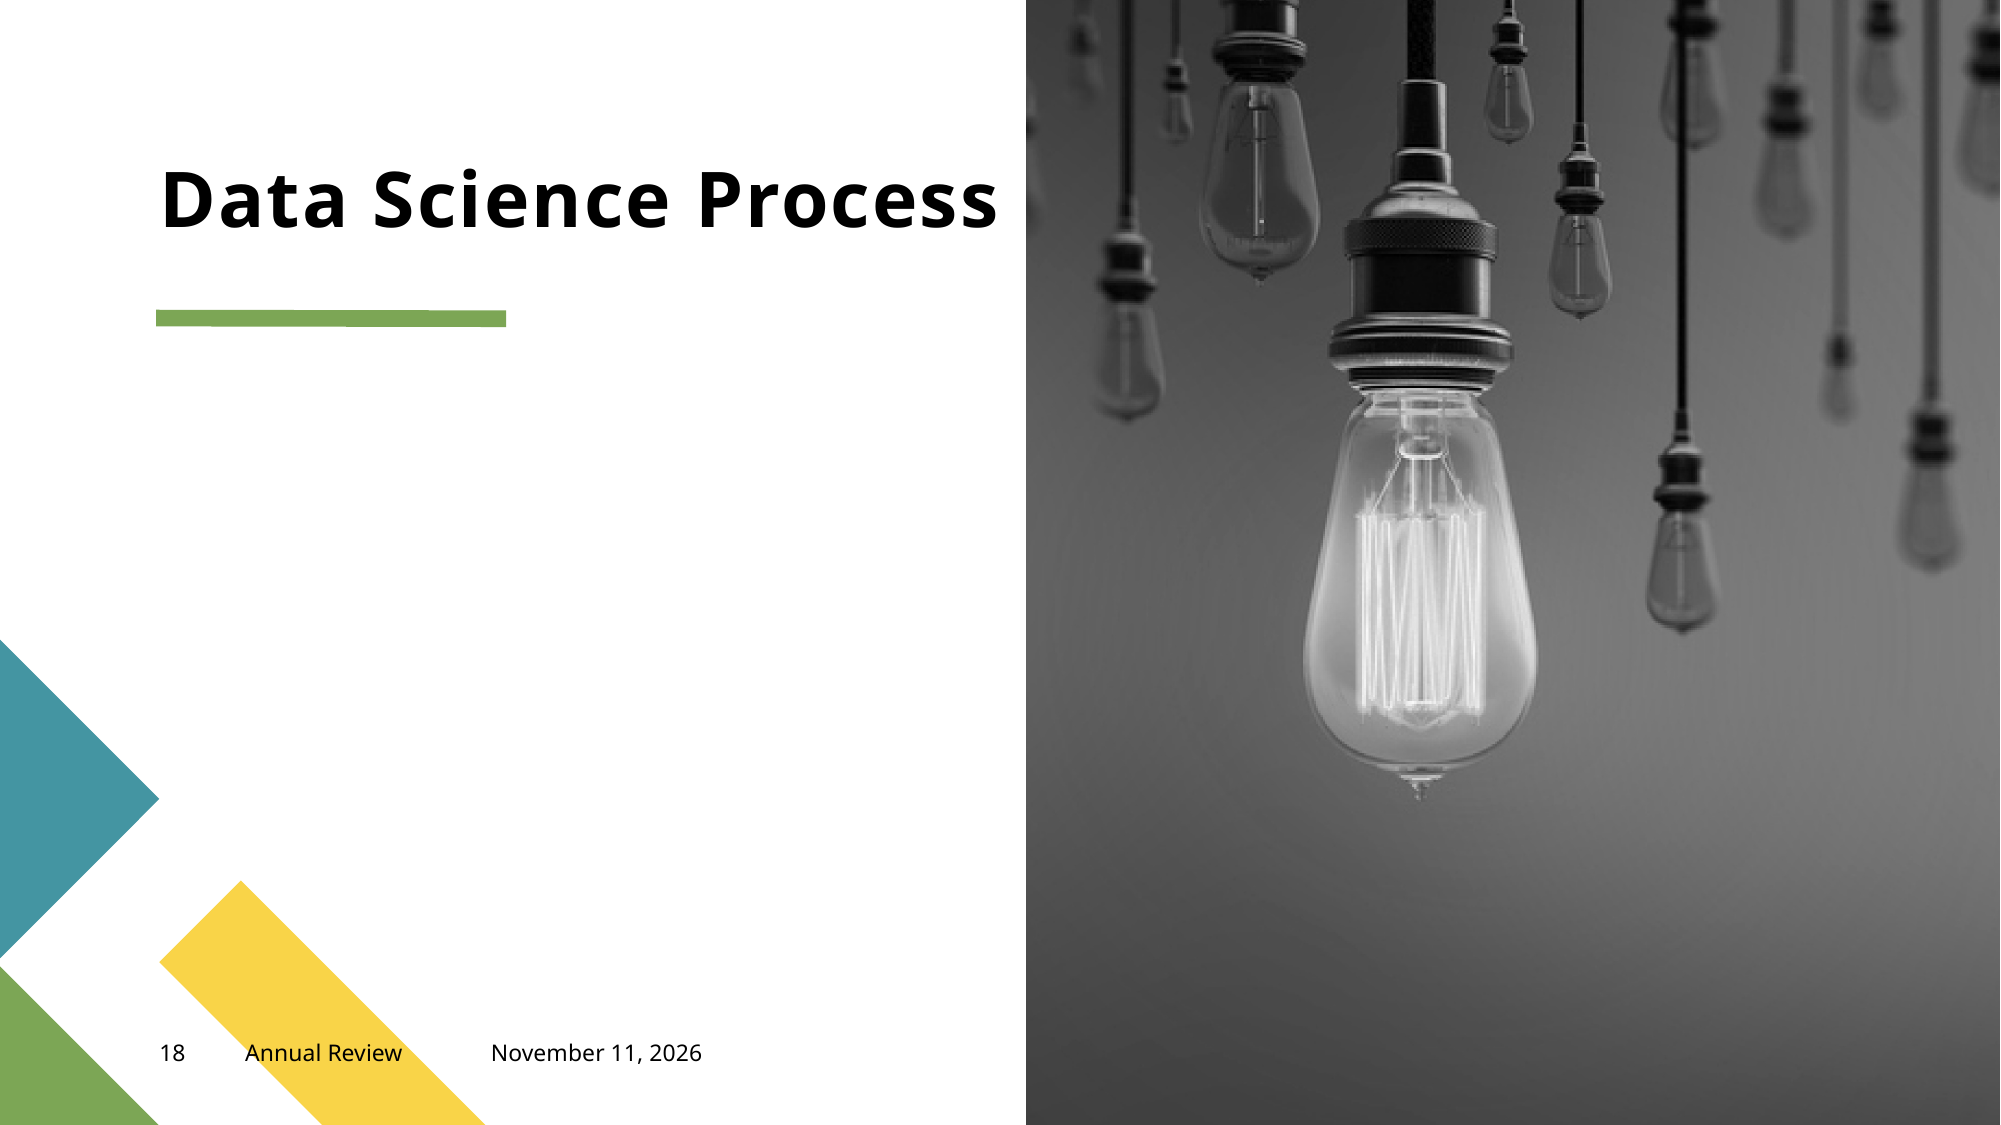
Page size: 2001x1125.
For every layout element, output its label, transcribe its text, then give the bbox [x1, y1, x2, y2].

title Data Science Process [159, 144, 1000, 245]
text_box January 7, 2024 [490, 1038, 707, 1080]
footer Annual Review [245, 1038, 490, 1080]
picture [1026, 0, 2000, 1125]
slide_number 18 [159, 1038, 245, 1080]
